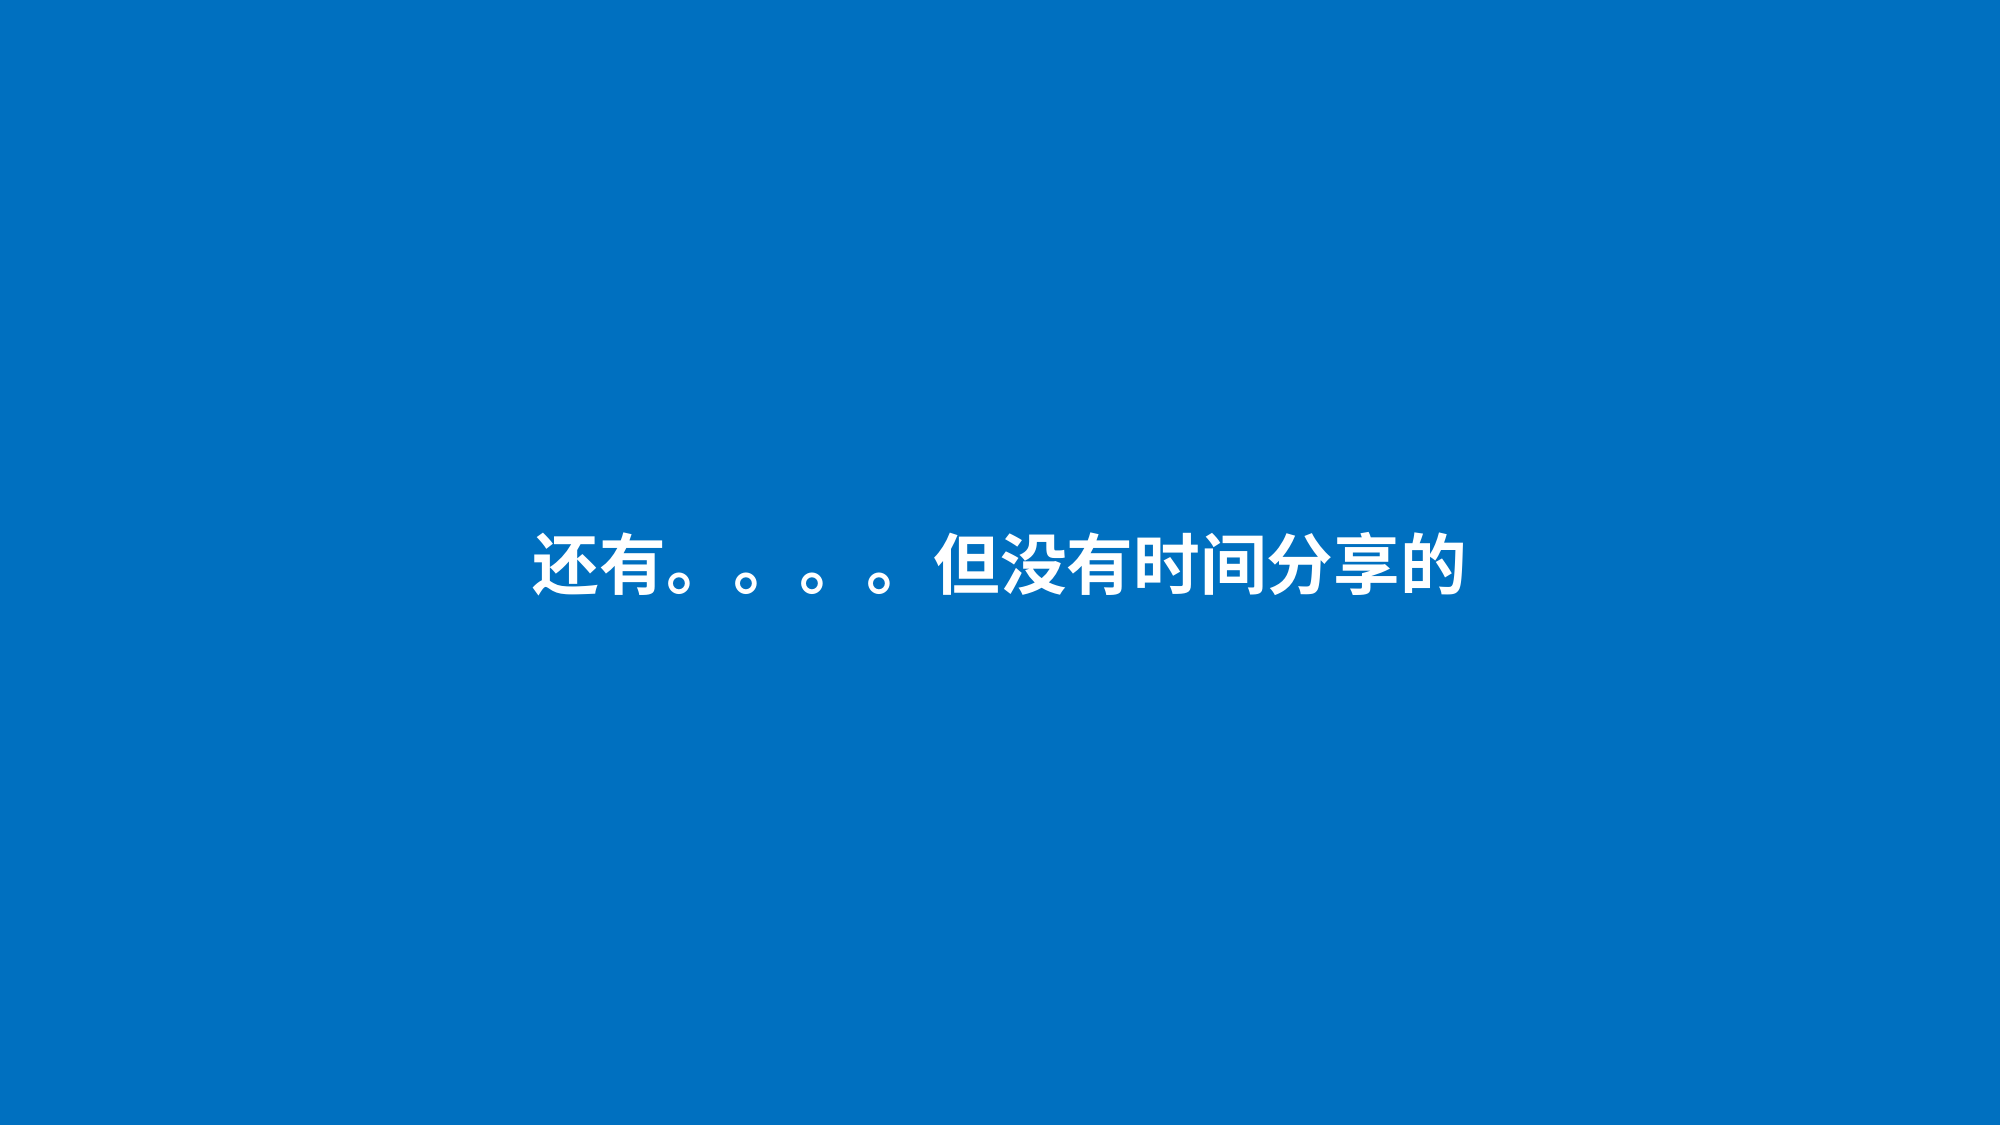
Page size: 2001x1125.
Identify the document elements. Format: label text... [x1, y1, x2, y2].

title 还有。。。。但没有时间分享的 [265, 513, 1735, 612]
